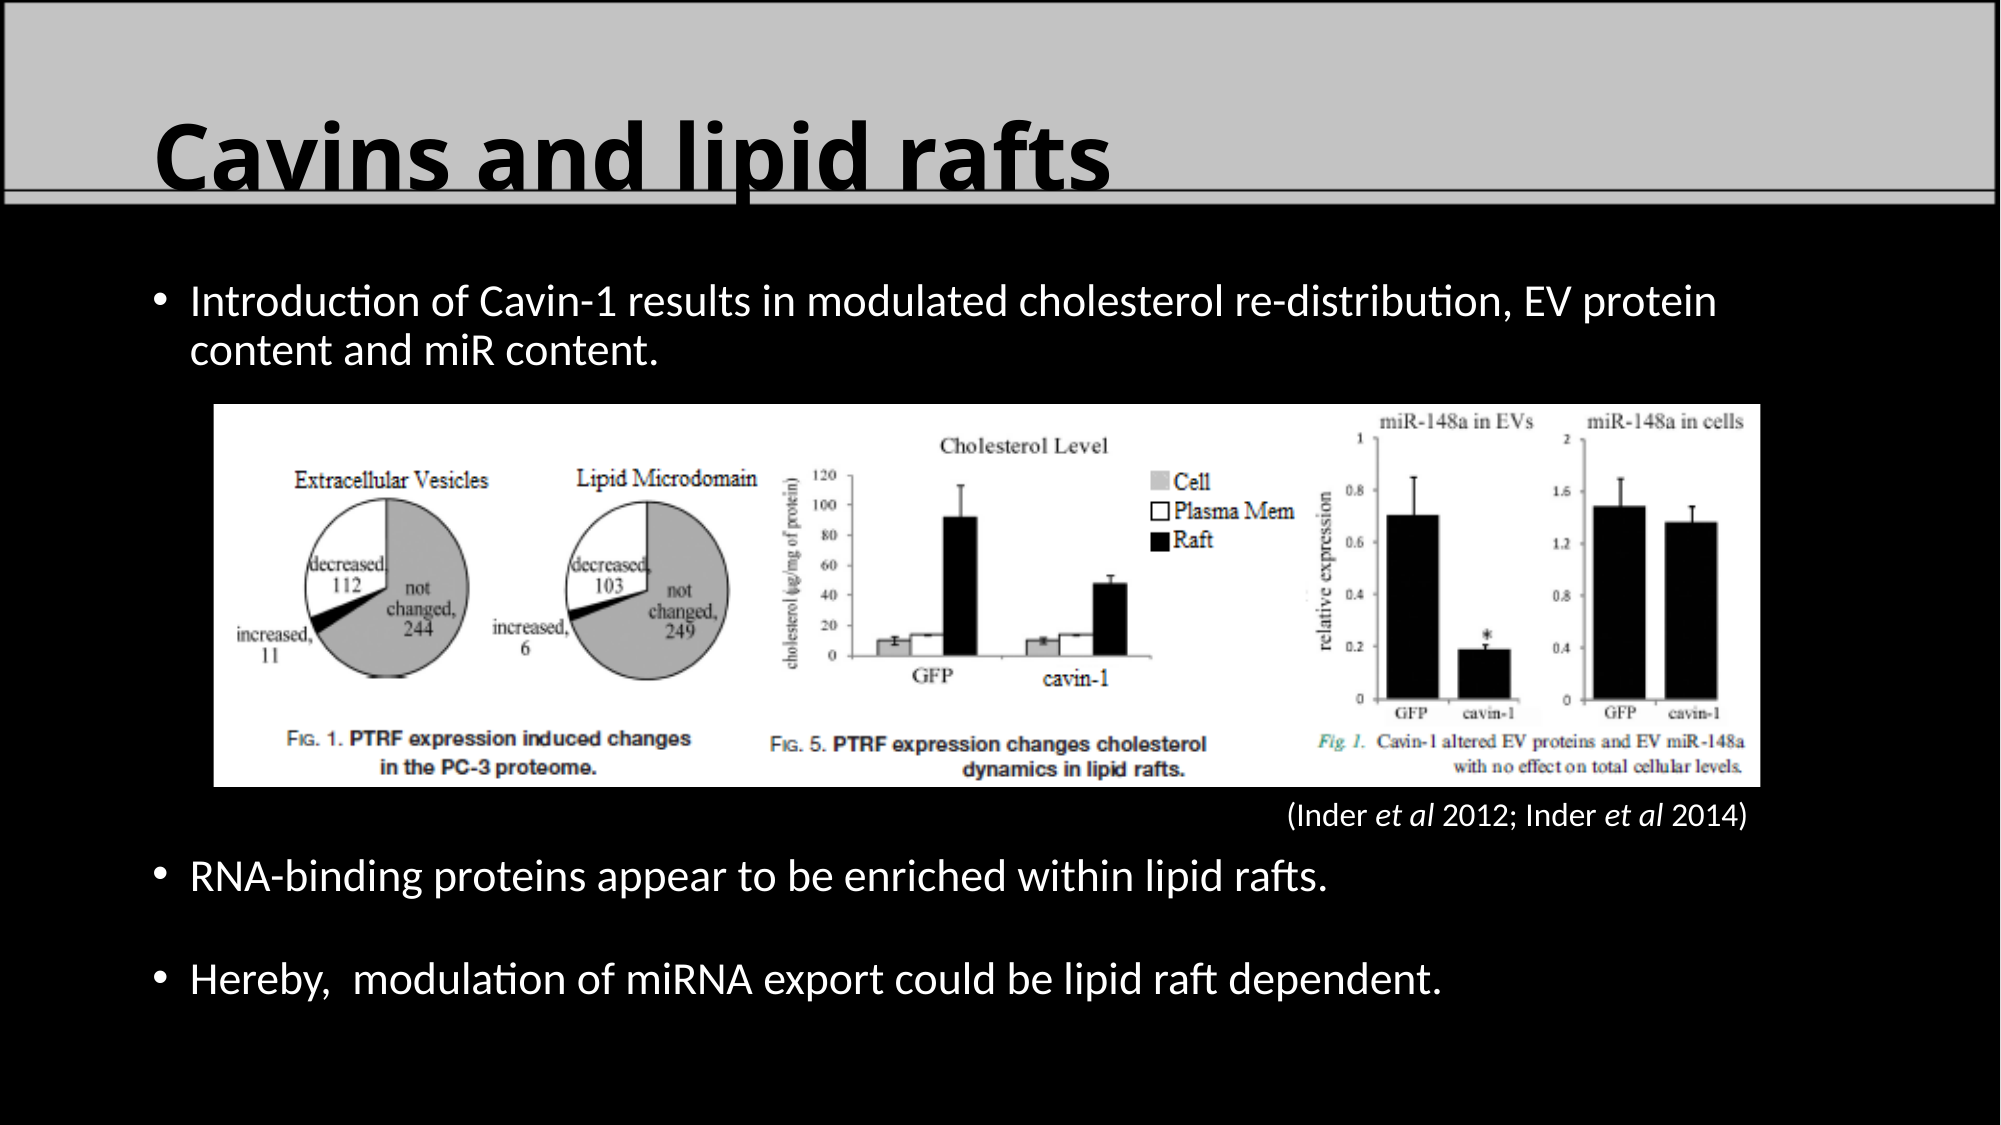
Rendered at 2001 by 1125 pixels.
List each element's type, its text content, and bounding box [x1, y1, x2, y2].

text_box (Inder et al 2012; Inder et al 2014) [1271, 786, 1778, 841]
picture [0, 0, 2001, 1125]
list Introduction of Cavin-1 results in modulated cholesterol re-distribution, EV protein content and miR content. RNA-binding proteins appear to be enriched within lipid rafts. Hereby, modulation of miRNA export could be lipid raft dependent. [137, 269, 1863, 1021]
title Cavins and lipid rafts [137, 51, 1863, 269]
